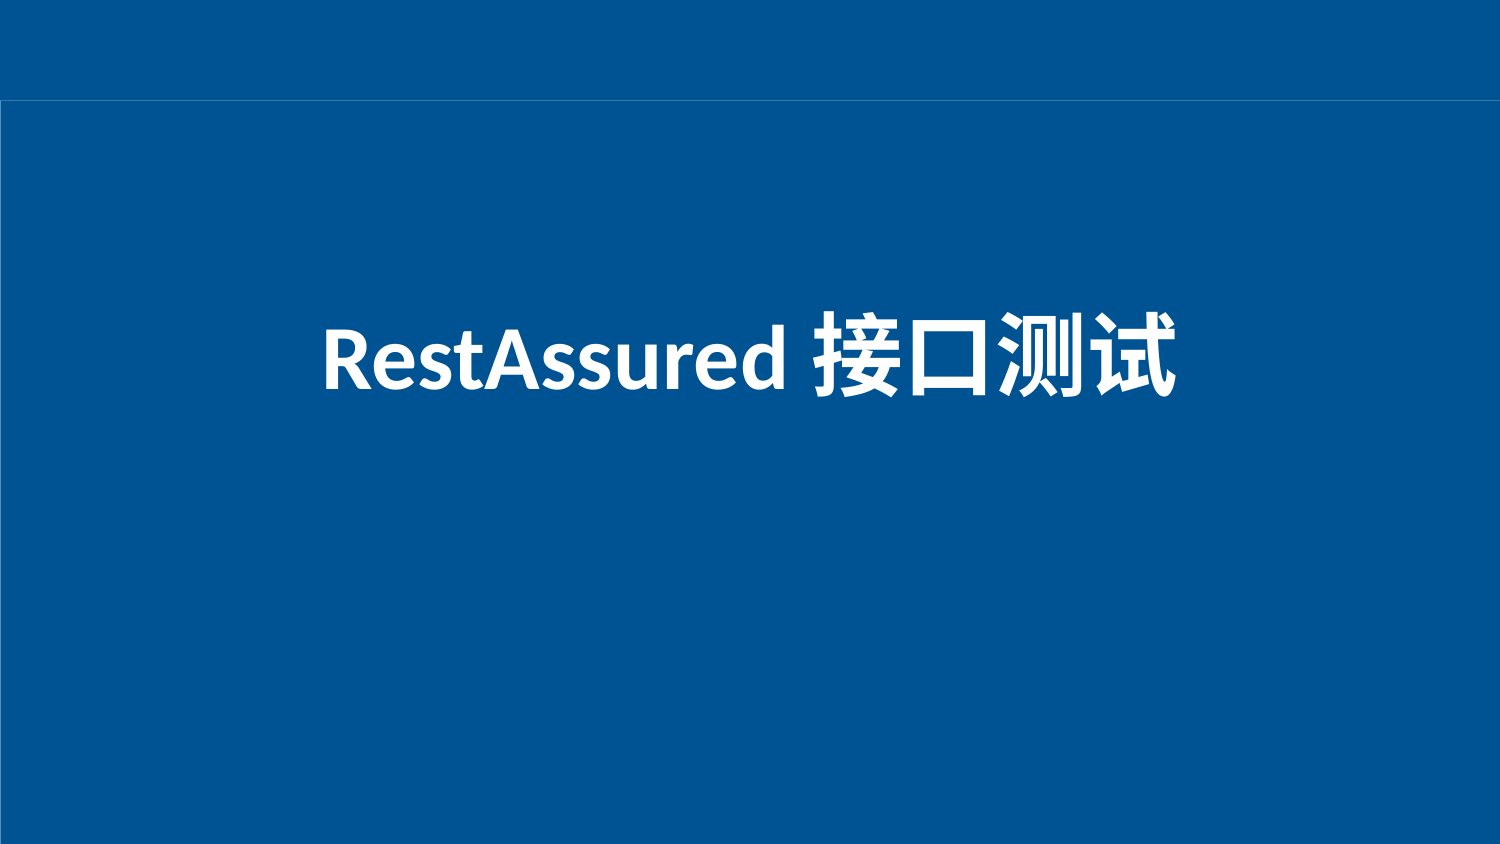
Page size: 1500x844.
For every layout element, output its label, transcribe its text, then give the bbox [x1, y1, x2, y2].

title RestAssured接口测试 [112, 262, 1388, 443]
